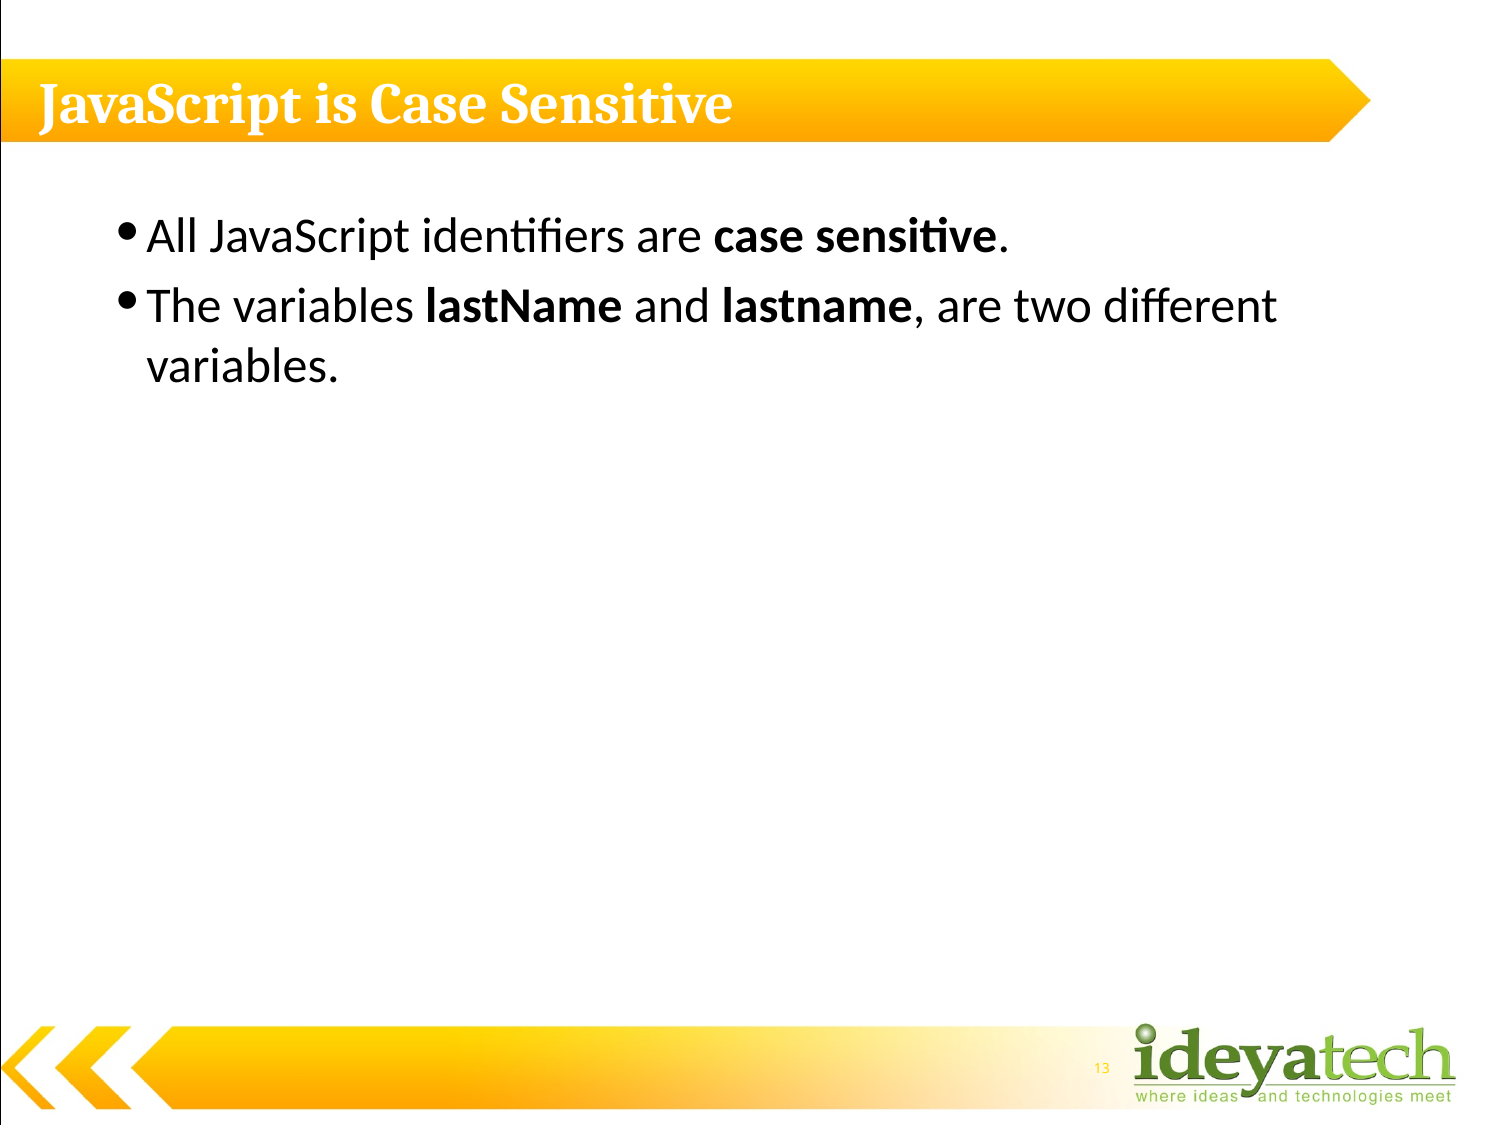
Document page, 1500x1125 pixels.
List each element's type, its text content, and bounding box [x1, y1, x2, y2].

list All JavaScript identifiers are case sensitive. The variables lastName and lastname, are two different variables. [75, 187, 1425, 988]
title JavaScript is Case Sensitive [24, 50, 1300, 150]
slide_number 13 [937, 1037, 1125, 1100]
picture [0, 0, 1500, 1125]
